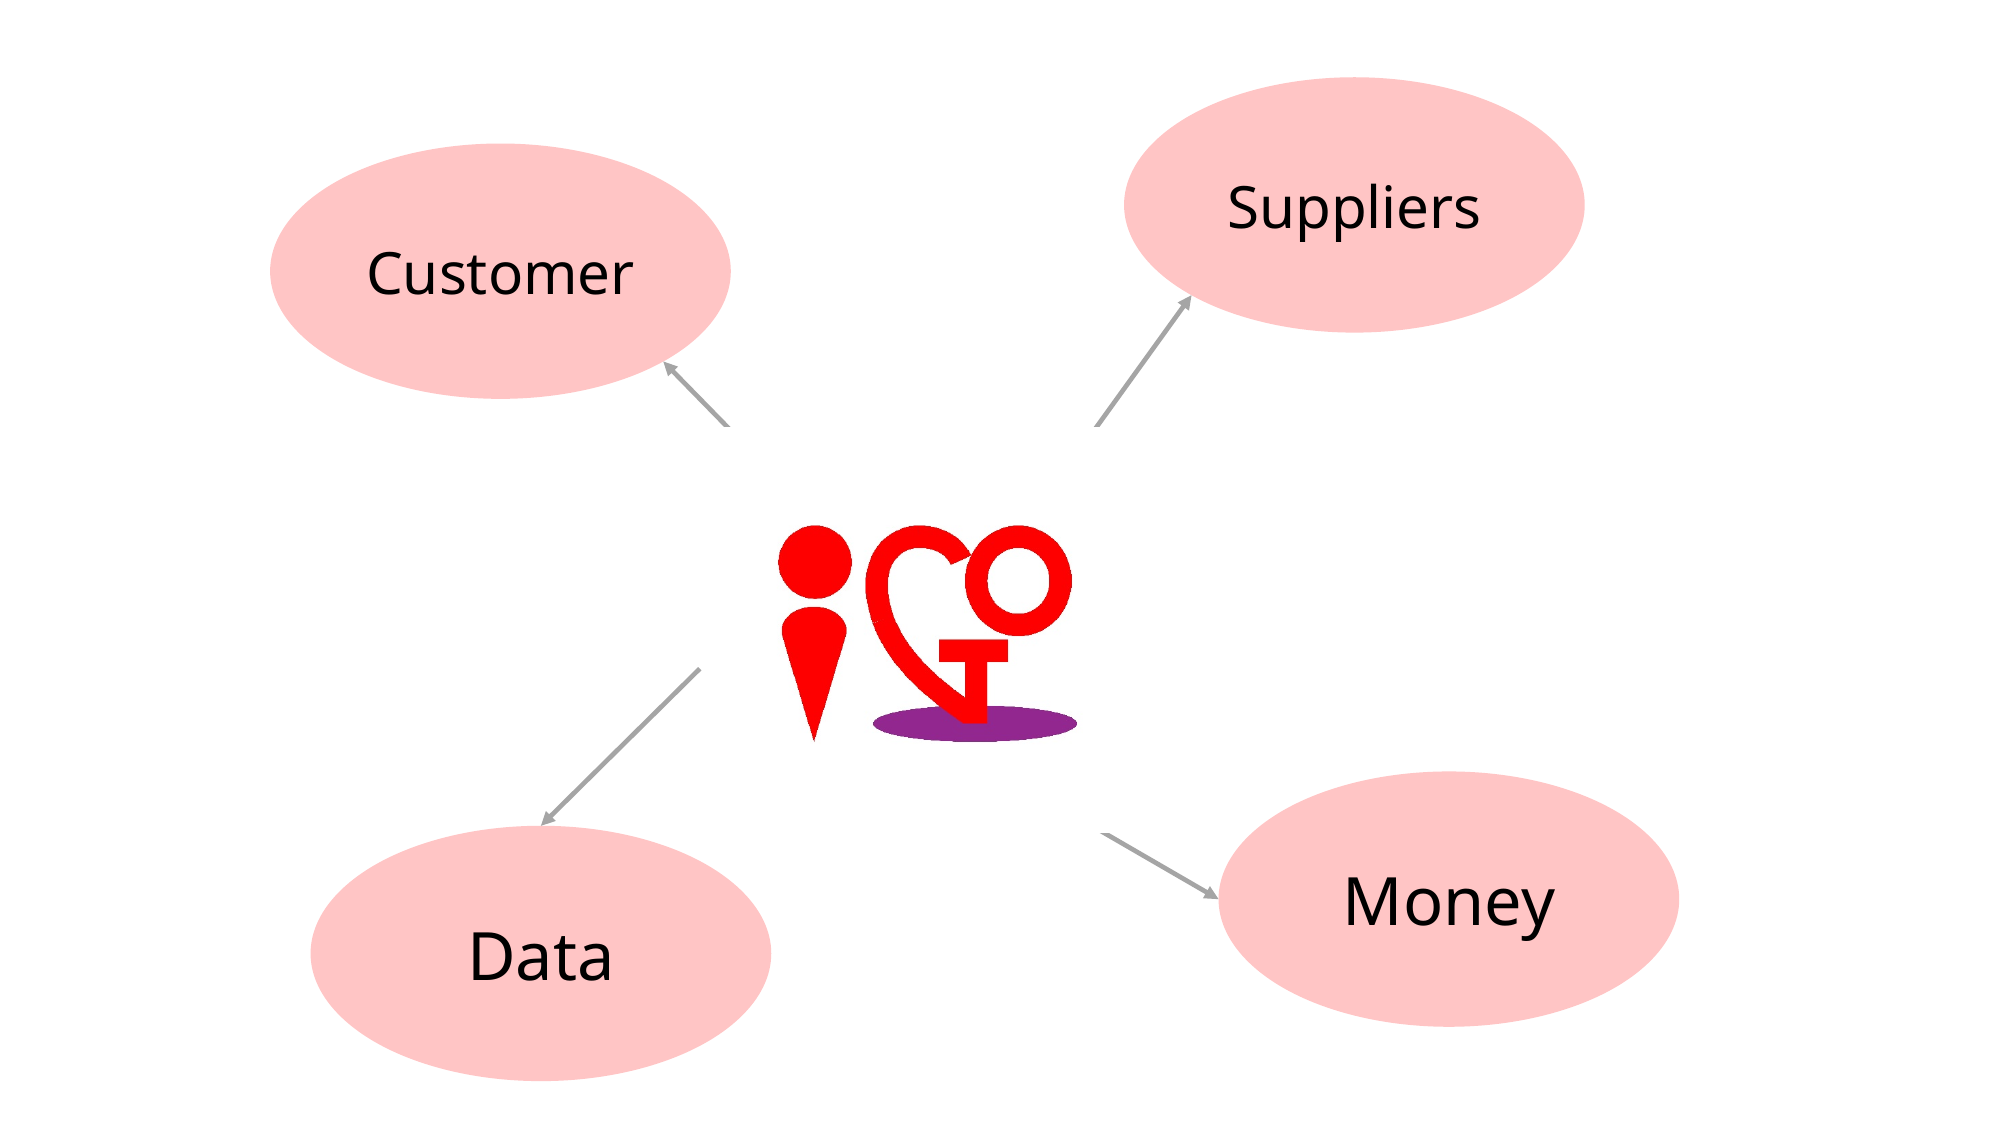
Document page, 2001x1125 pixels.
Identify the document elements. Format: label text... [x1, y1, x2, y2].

picture [722, 427, 1128, 833]
text_box Customer [269, 142, 732, 400]
text_box Data [309, 824, 773, 1083]
text_box Money [1217, 770, 1681, 1028]
text_box Suppliers [1123, 76, 1586, 334]
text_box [1021, 784, 1219, 900]
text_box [1091, 295, 1192, 434]
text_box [540, 668, 700, 826]
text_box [663, 361, 905, 608]
